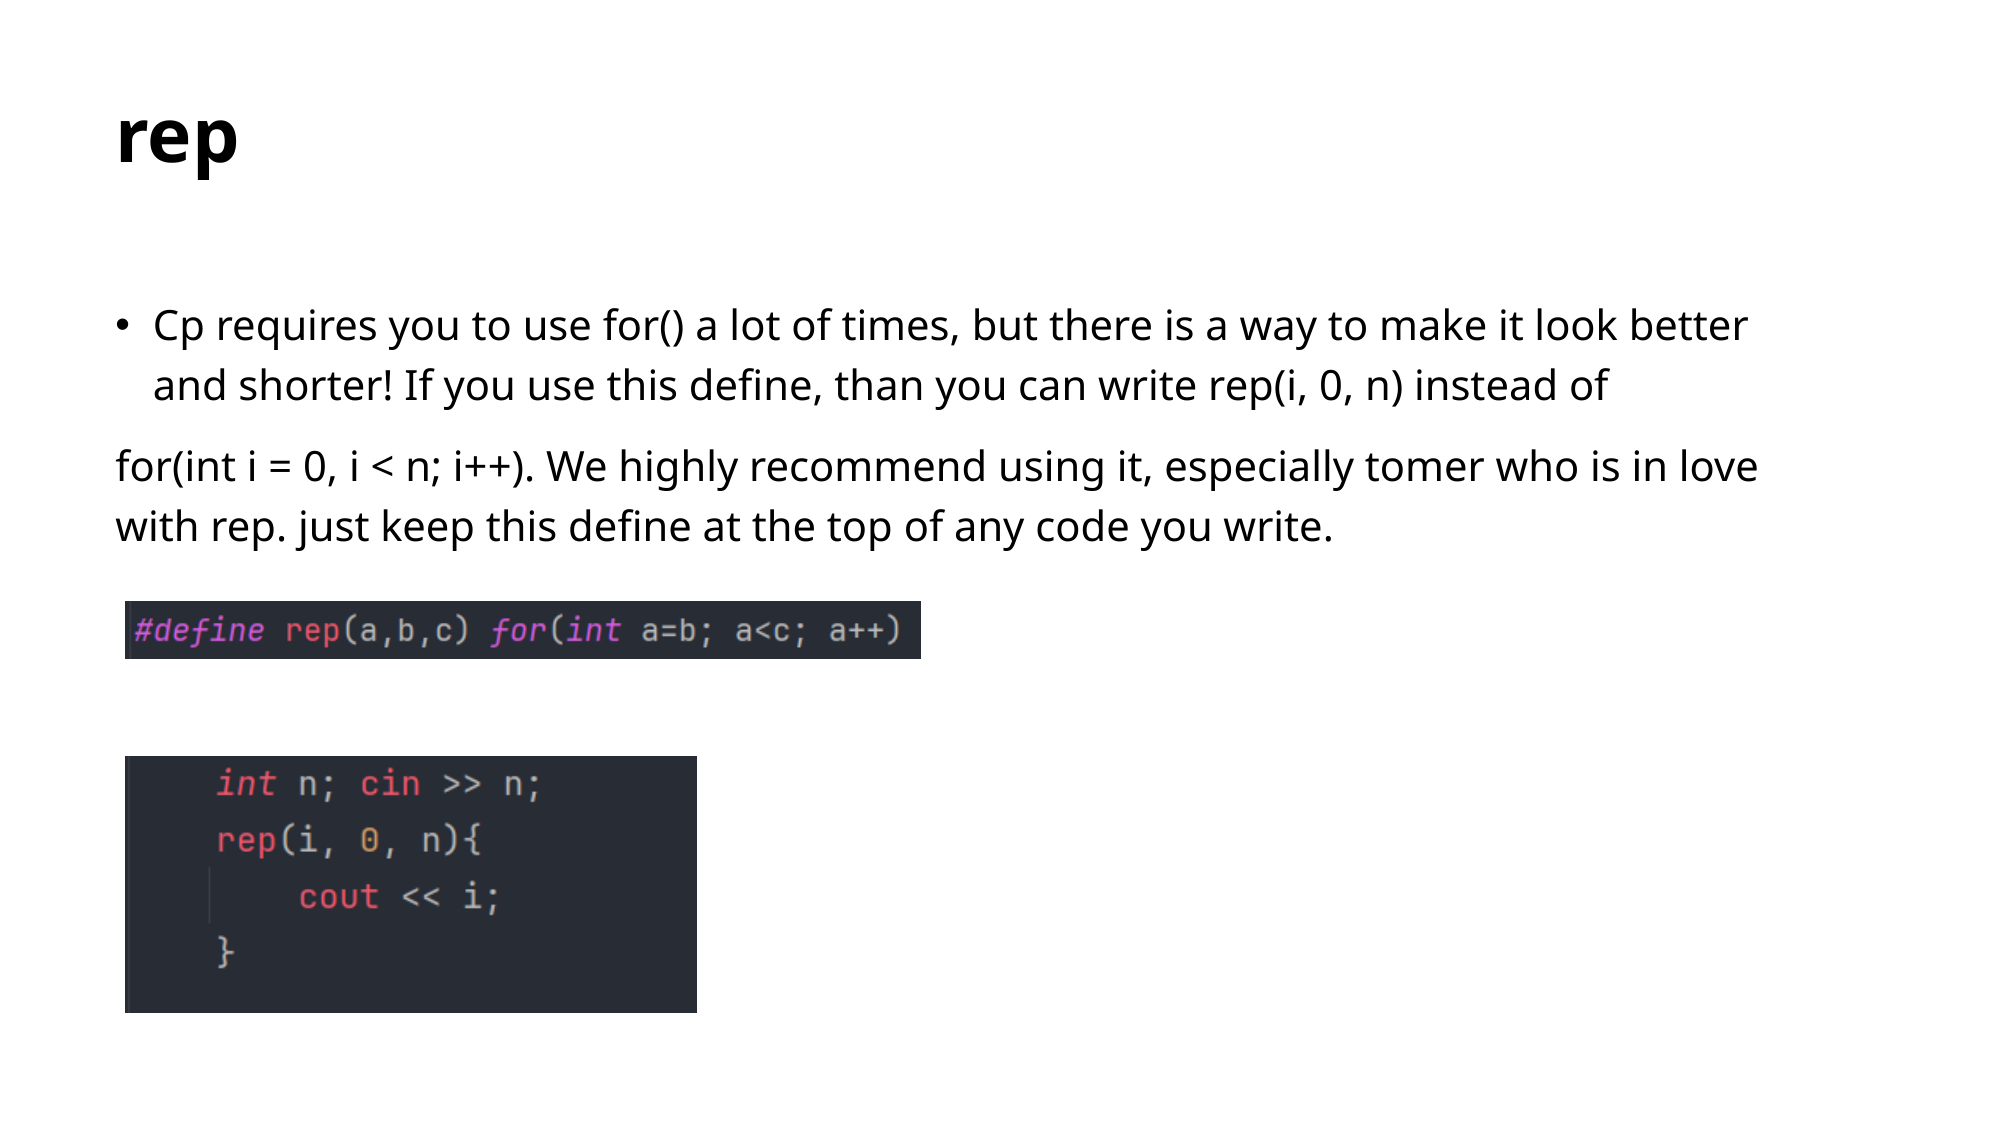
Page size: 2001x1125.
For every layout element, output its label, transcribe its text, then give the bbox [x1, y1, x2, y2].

picture [124, 601, 921, 659]
title rep [100, 90, 1849, 276]
list Cp requires you to use for() a lot of times, but there is a way to make it look better and shorter! If you use this define, than you can write rep(i, 0, n) instead of for(int i = 0, i < n; i++). We highly recommend using it, especially tomer who is in love with rep. just keep this define at the top of any code you write. [100, 281, 1849, 1035]
picture [124, 756, 697, 1013]
